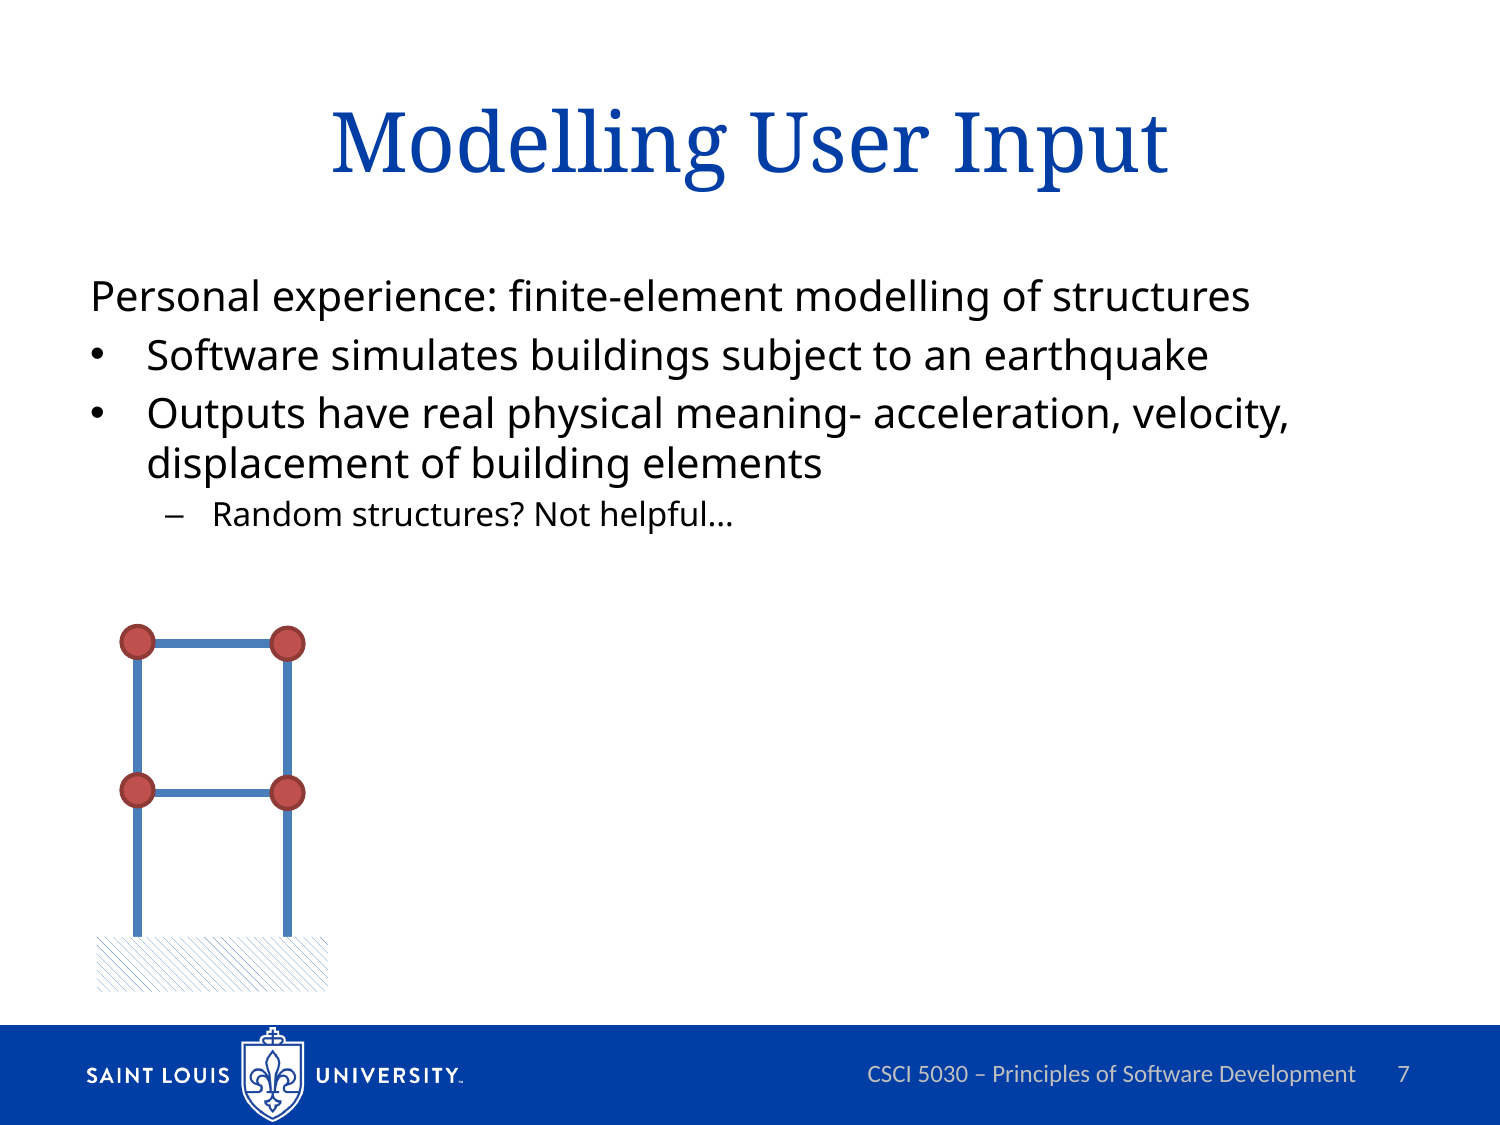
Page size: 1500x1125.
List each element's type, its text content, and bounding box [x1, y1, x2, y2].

text_box [119, 623, 156, 660]
text_box [269, 775, 306, 811]
slide_number 7 [1074, 1042, 1425, 1103]
text_box [95, 935, 330, 994]
picture [87, 1027, 463, 1122]
title Modelling User Input [75, 45, 1425, 233]
text_box [269, 625, 306, 662]
text_box [119, 772, 156, 808]
footer CSCI 5030 – Principles of Software Development [849, 1042, 1074, 1103]
list Personal experience: finite-element modelling of structures Software simulates buildings subject to an earthquake Outputs have real physical meaning- acceleration, velocity, displacement of building elements Random structures? Not helpful… [75, 262, 1425, 1005]
